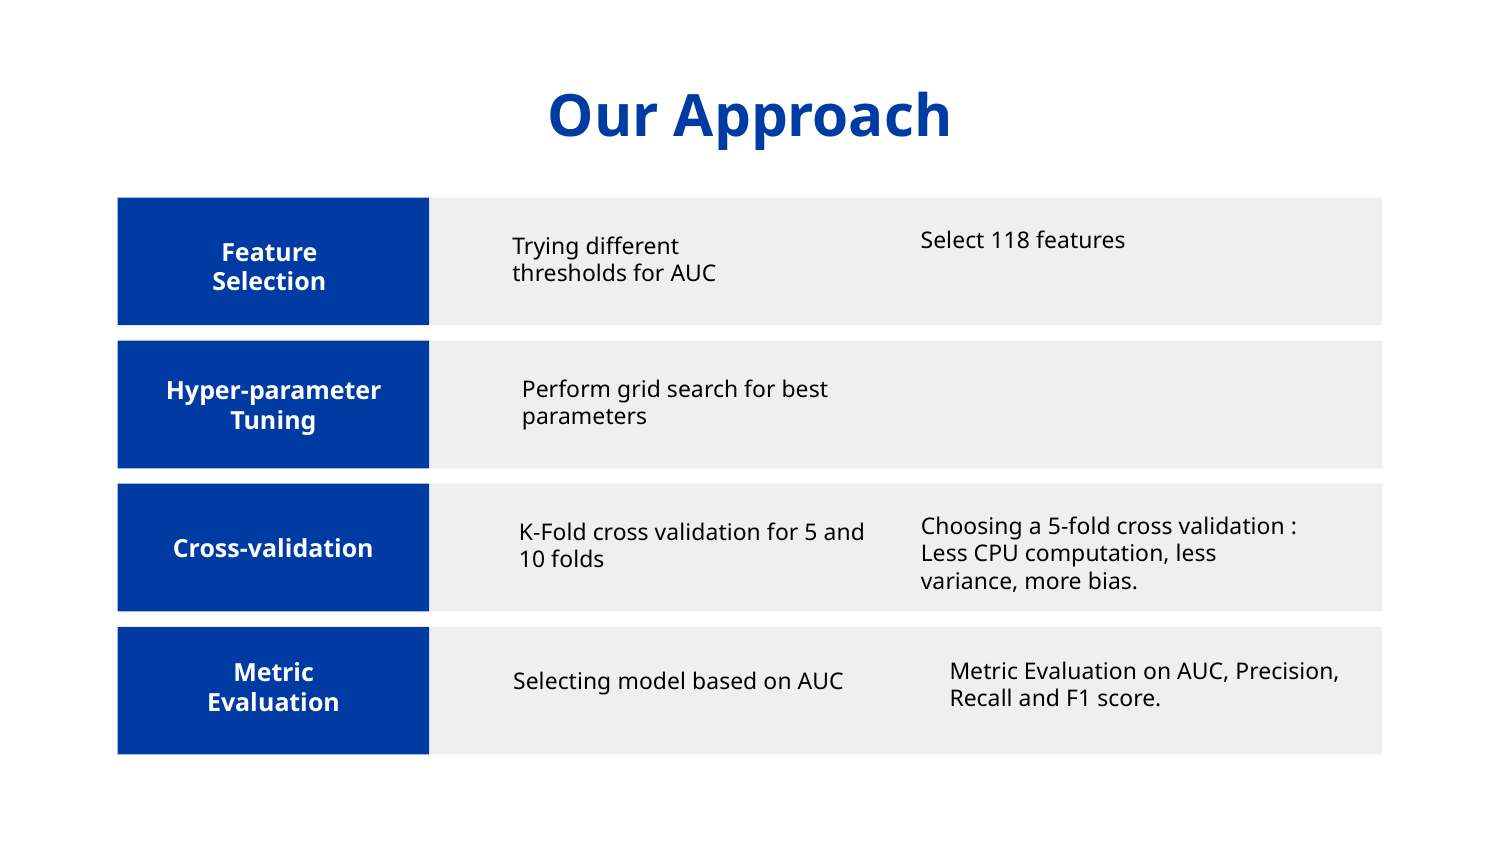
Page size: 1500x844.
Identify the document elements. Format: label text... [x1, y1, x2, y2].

text_box [429, 197, 1383, 326]
text_box [117, 340, 429, 469]
subtitle Trying different thresholds for AUC [497, 216, 771, 307]
text_box Selecting model based on AUC [498, 651, 937, 742]
text_box [429, 483, 1383, 612]
text_box [117, 568, 429, 612]
title Our Approach [117, 62, 1383, 197]
subtitle Select 118 features [905, 211, 1142, 302]
subtitle Metric Evaluation on AUC, Precision, Recall and F1 score. [934, 641, 1374, 732]
subtitle Feature Selection [157, 220, 382, 292]
subtitle Hyper-parameter Tuning [138, 359, 409, 431]
text_box [117, 197, 429, 326]
subtitle K-Fold cross validation for 5 and 10 folds [503, 502, 883, 593]
subtitle Choosing a 5-fold cross validation : Less CPU computation, less variance, more bias. [905, 496, 1376, 589]
text_box [429, 626, 1383, 755]
text_box [117, 483, 429, 517]
subtitle Cross-validation [117, 517, 429, 568]
subtitle Metric Evaluation [161, 641, 386, 722]
text_box [117, 626, 429, 755]
subtitle Perform grid search for best parameters [506, 359, 929, 450]
text_box [429, 340, 1383, 469]
